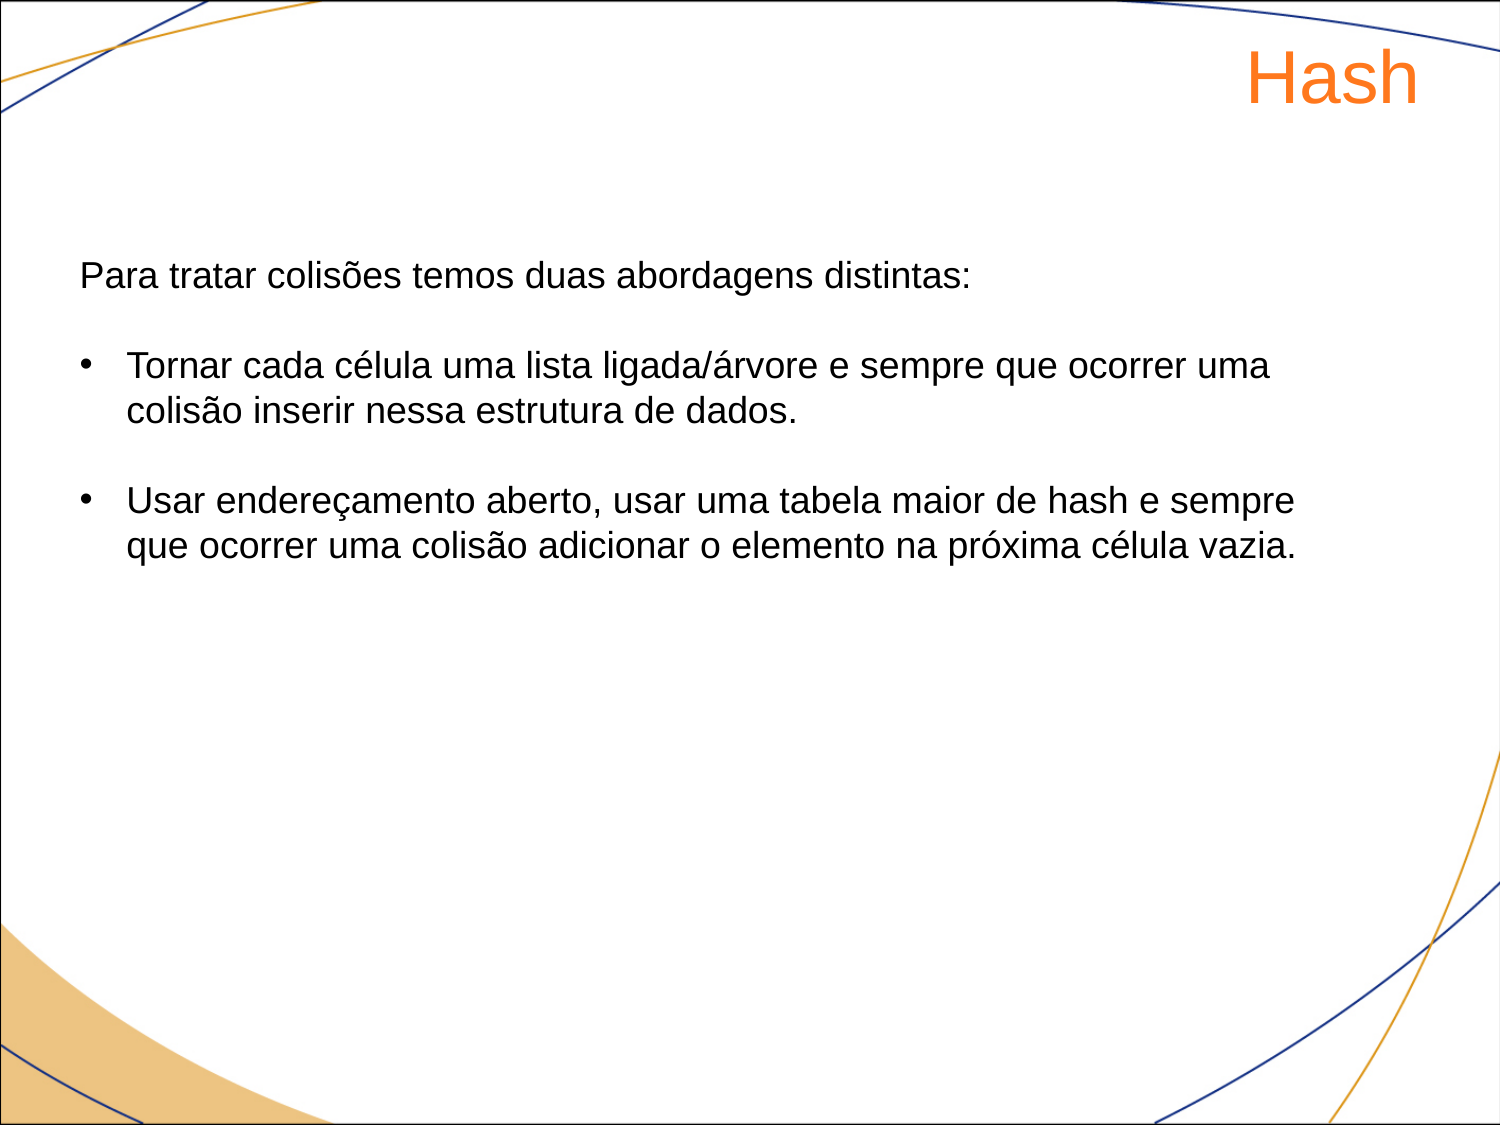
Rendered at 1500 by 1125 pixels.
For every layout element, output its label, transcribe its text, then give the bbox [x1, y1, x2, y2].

text_box Para tratar colisões temos duas abordagens distintas: Tornar cada célula uma lista ligada/árvore e sempre que ocorrer uma colisão inserir nessa estrutura de dados. Usar endereçamento aberto, usar uma tabela maior de hash e sempre que ocorrer uma colisão adicionar o elemento na próxima célula vazia. [64, 243, 1376, 799]
picture [0, 0, 1500, 1125]
text_box Hash [360, 21, 1436, 127]
